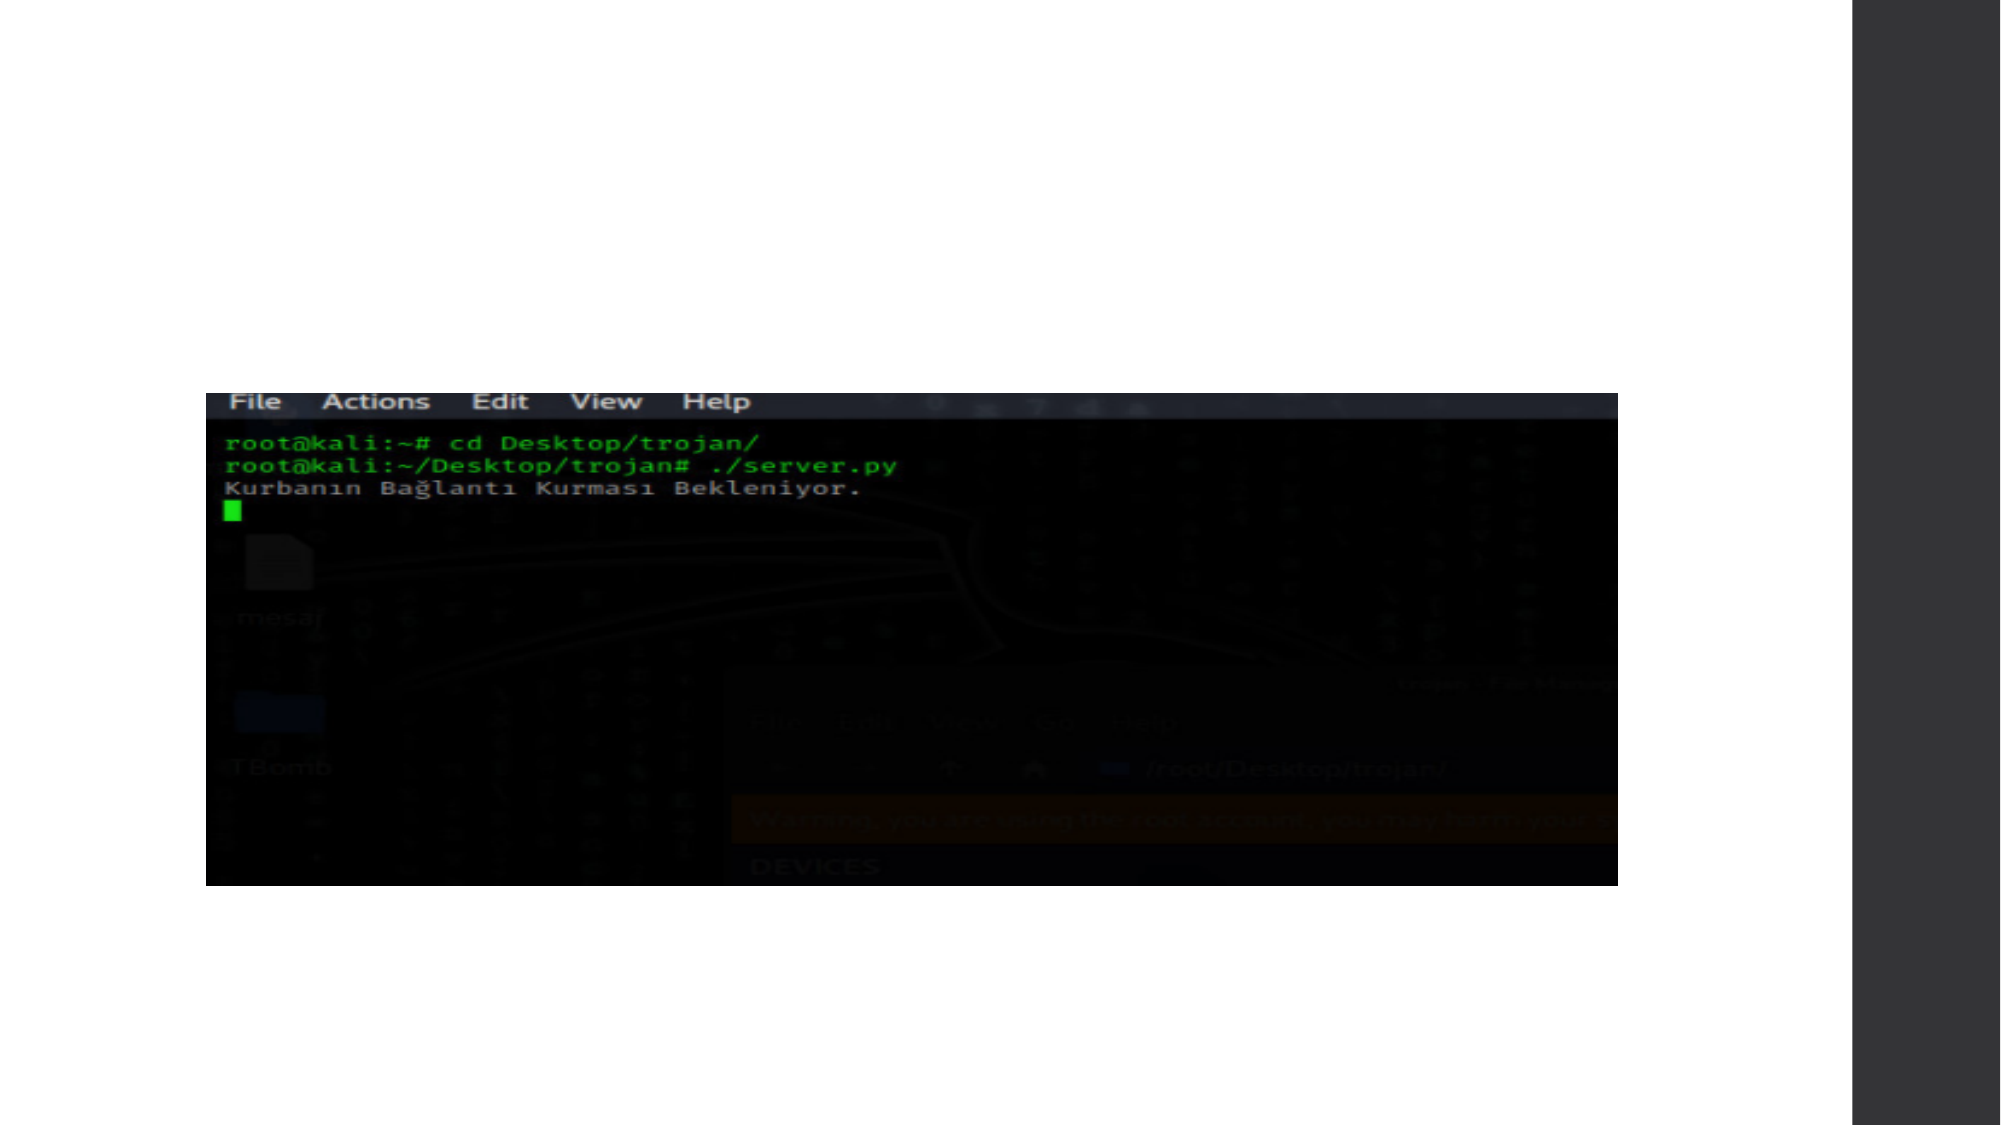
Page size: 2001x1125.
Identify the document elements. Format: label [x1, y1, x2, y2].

list [206, 392, 1618, 886]
